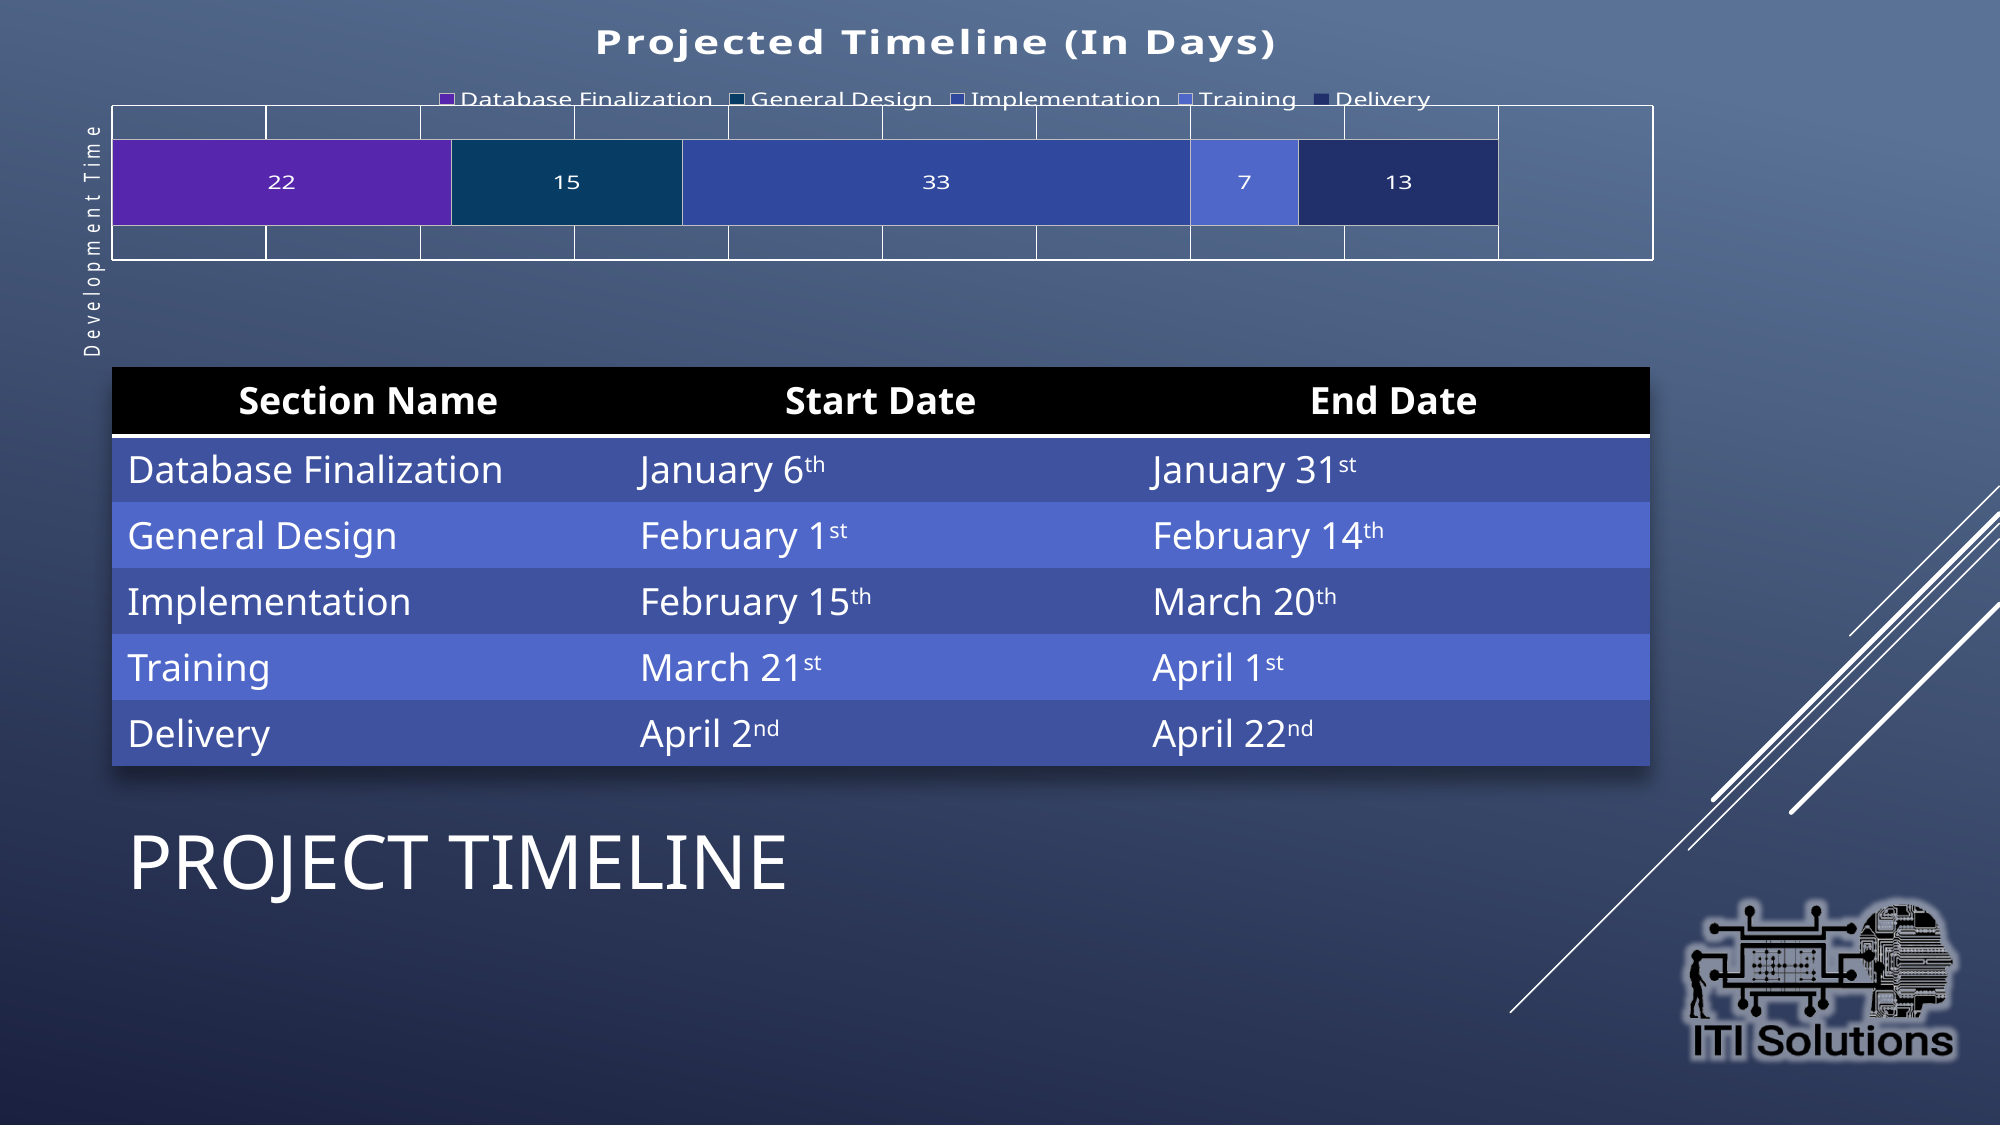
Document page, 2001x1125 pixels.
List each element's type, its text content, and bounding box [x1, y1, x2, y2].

table_cell April 2nd [625, 700, 1137, 766]
table_cell January 31st [1137, 438, 1650, 502]
table_cell March 21st [625, 634, 1137, 700]
chart [0, 0, 1870, 359]
table_cell April 1st [1137, 634, 1650, 700]
table_cell February 15th [625, 568, 1137, 634]
table_header Start Date [625, 367, 1137, 434]
title Project Timeline [112, 794, 1513, 984]
table_cell Implementation [112, 568, 625, 634]
table_cell February 14th [1137, 502, 1650, 568]
table_cell February 1st [625, 502, 1137, 568]
table_cell March 20th [1137, 568, 1650, 634]
table_cell Training [112, 634, 625, 700]
table_cell Delivery [112, 700, 625, 766]
table_header Section Name [112, 367, 625, 434]
table_cell General Design [112, 502, 625, 568]
table_header End Date [1137, 367, 1650, 434]
table_cell Database Finalization [112, 438, 625, 502]
table_cell January 6th [625, 438, 1137, 502]
picture [1685, 902, 1957, 1065]
table_cell April 22nd [1137, 700, 1650, 766]
